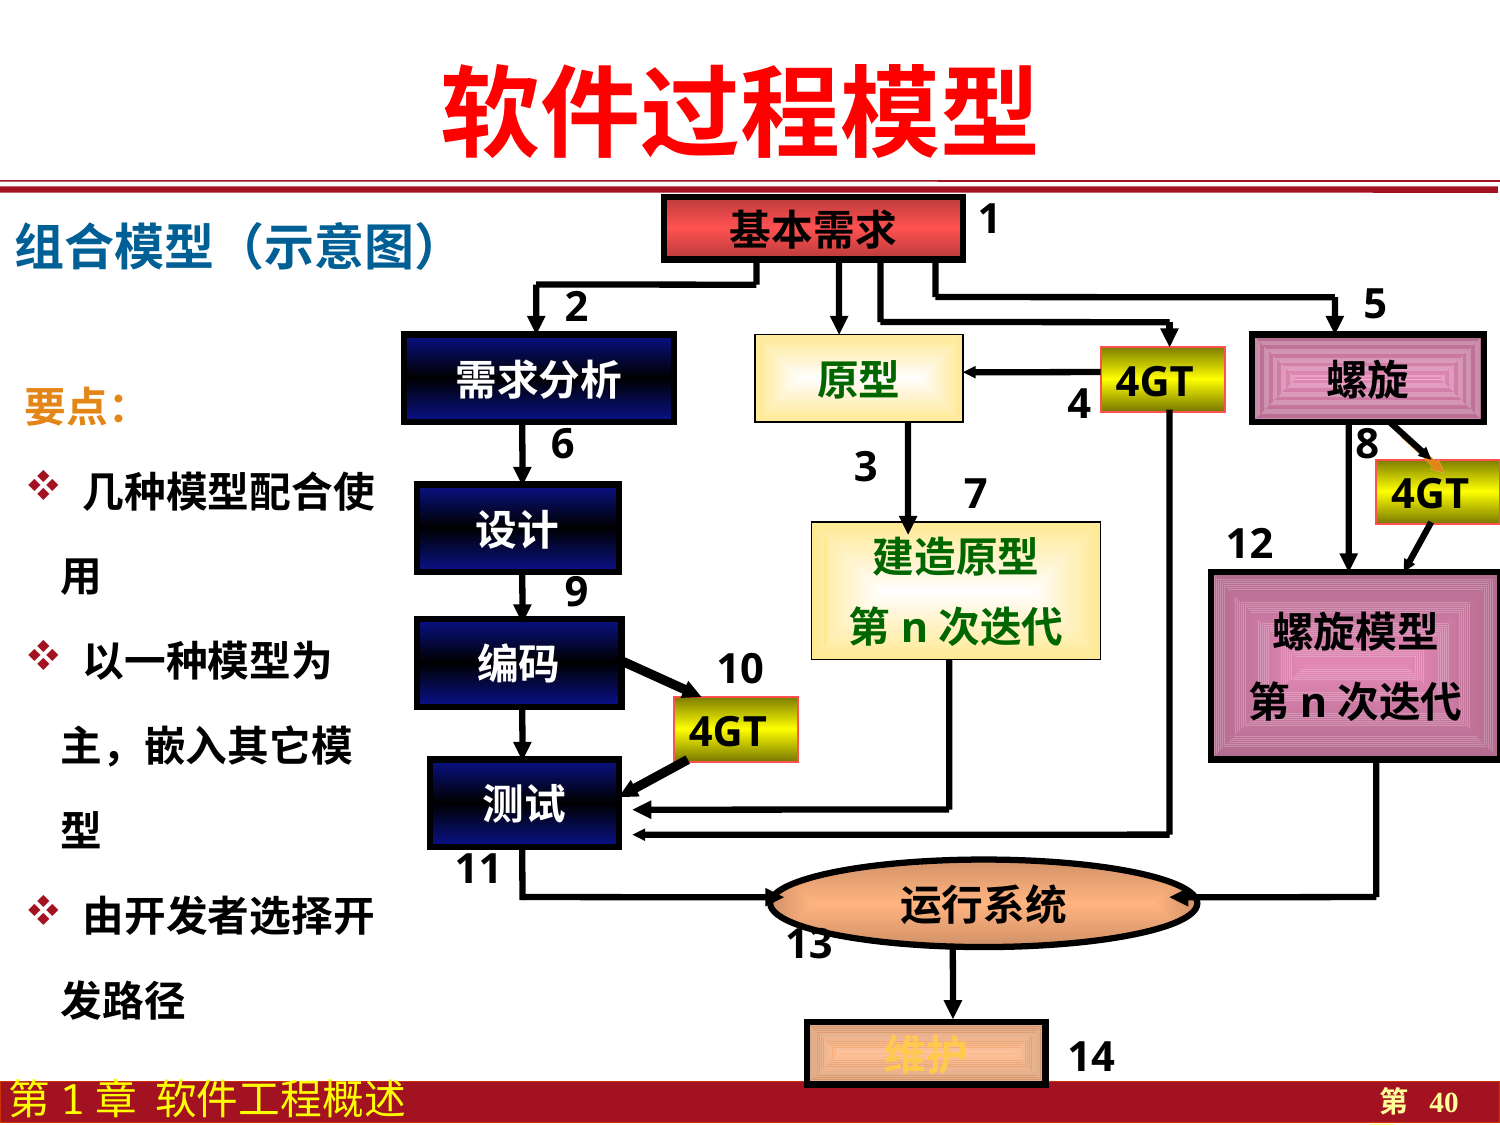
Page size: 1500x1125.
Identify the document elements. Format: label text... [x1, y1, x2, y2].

text_box 软件过程模型 [425, 62, 1075, 175]
text_box 组合模型（示意图） [0, 207, 398, 283]
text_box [403, 184, 1500, 1088]
text_box 要点： 几种模型配合使用 以一种模型为主，嵌入其它模型 由开发者选择开发路径 [10, 337, 396, 1033]
